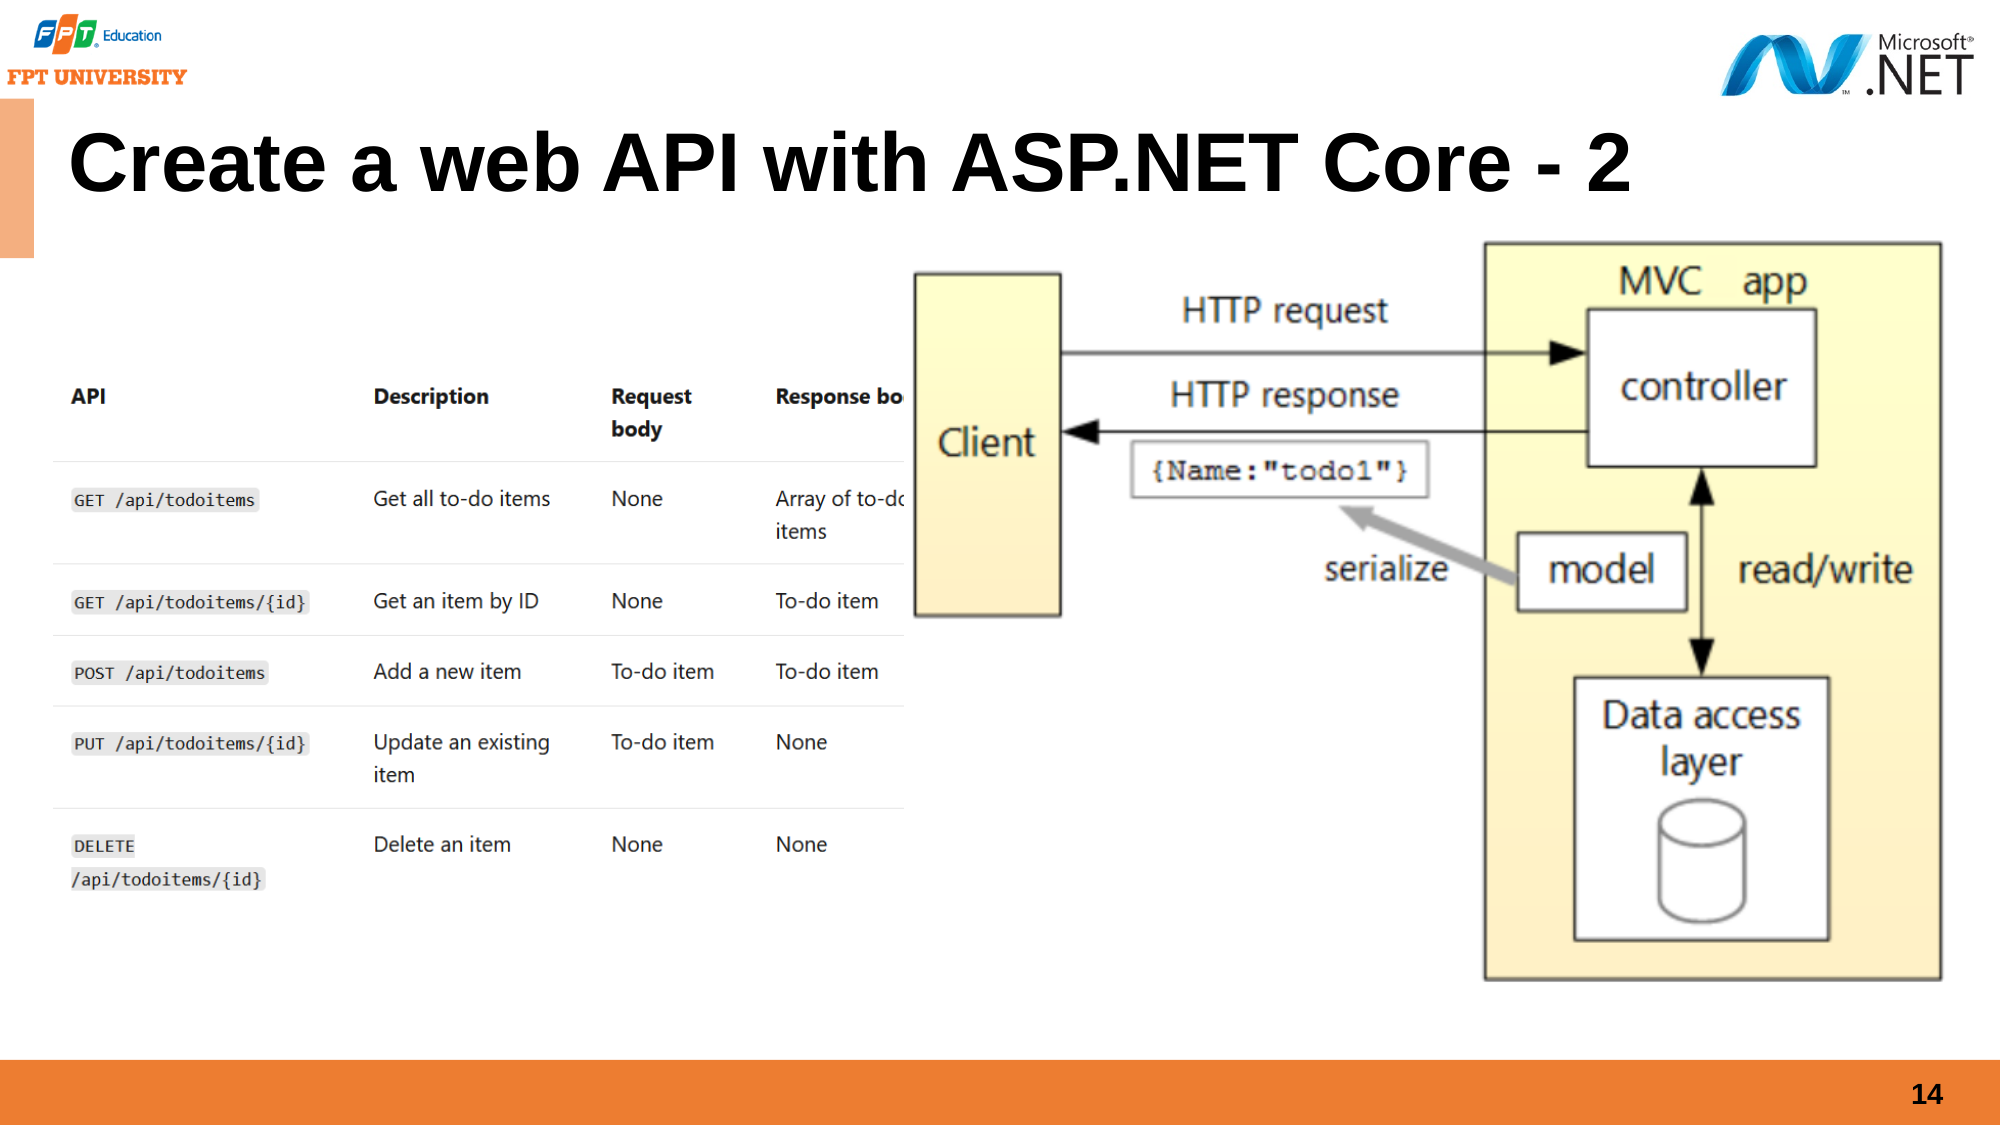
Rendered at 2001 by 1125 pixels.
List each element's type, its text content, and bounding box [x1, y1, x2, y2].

title Create a web API with ASP.NET Core - 2 [53, 111, 2000, 218]
picture [53, 211, 1946, 1019]
picture [0, 0, 194, 95]
picture [1685, 0, 2001, 129]
slide_number 14 [1508, 1063, 1959, 1123]
